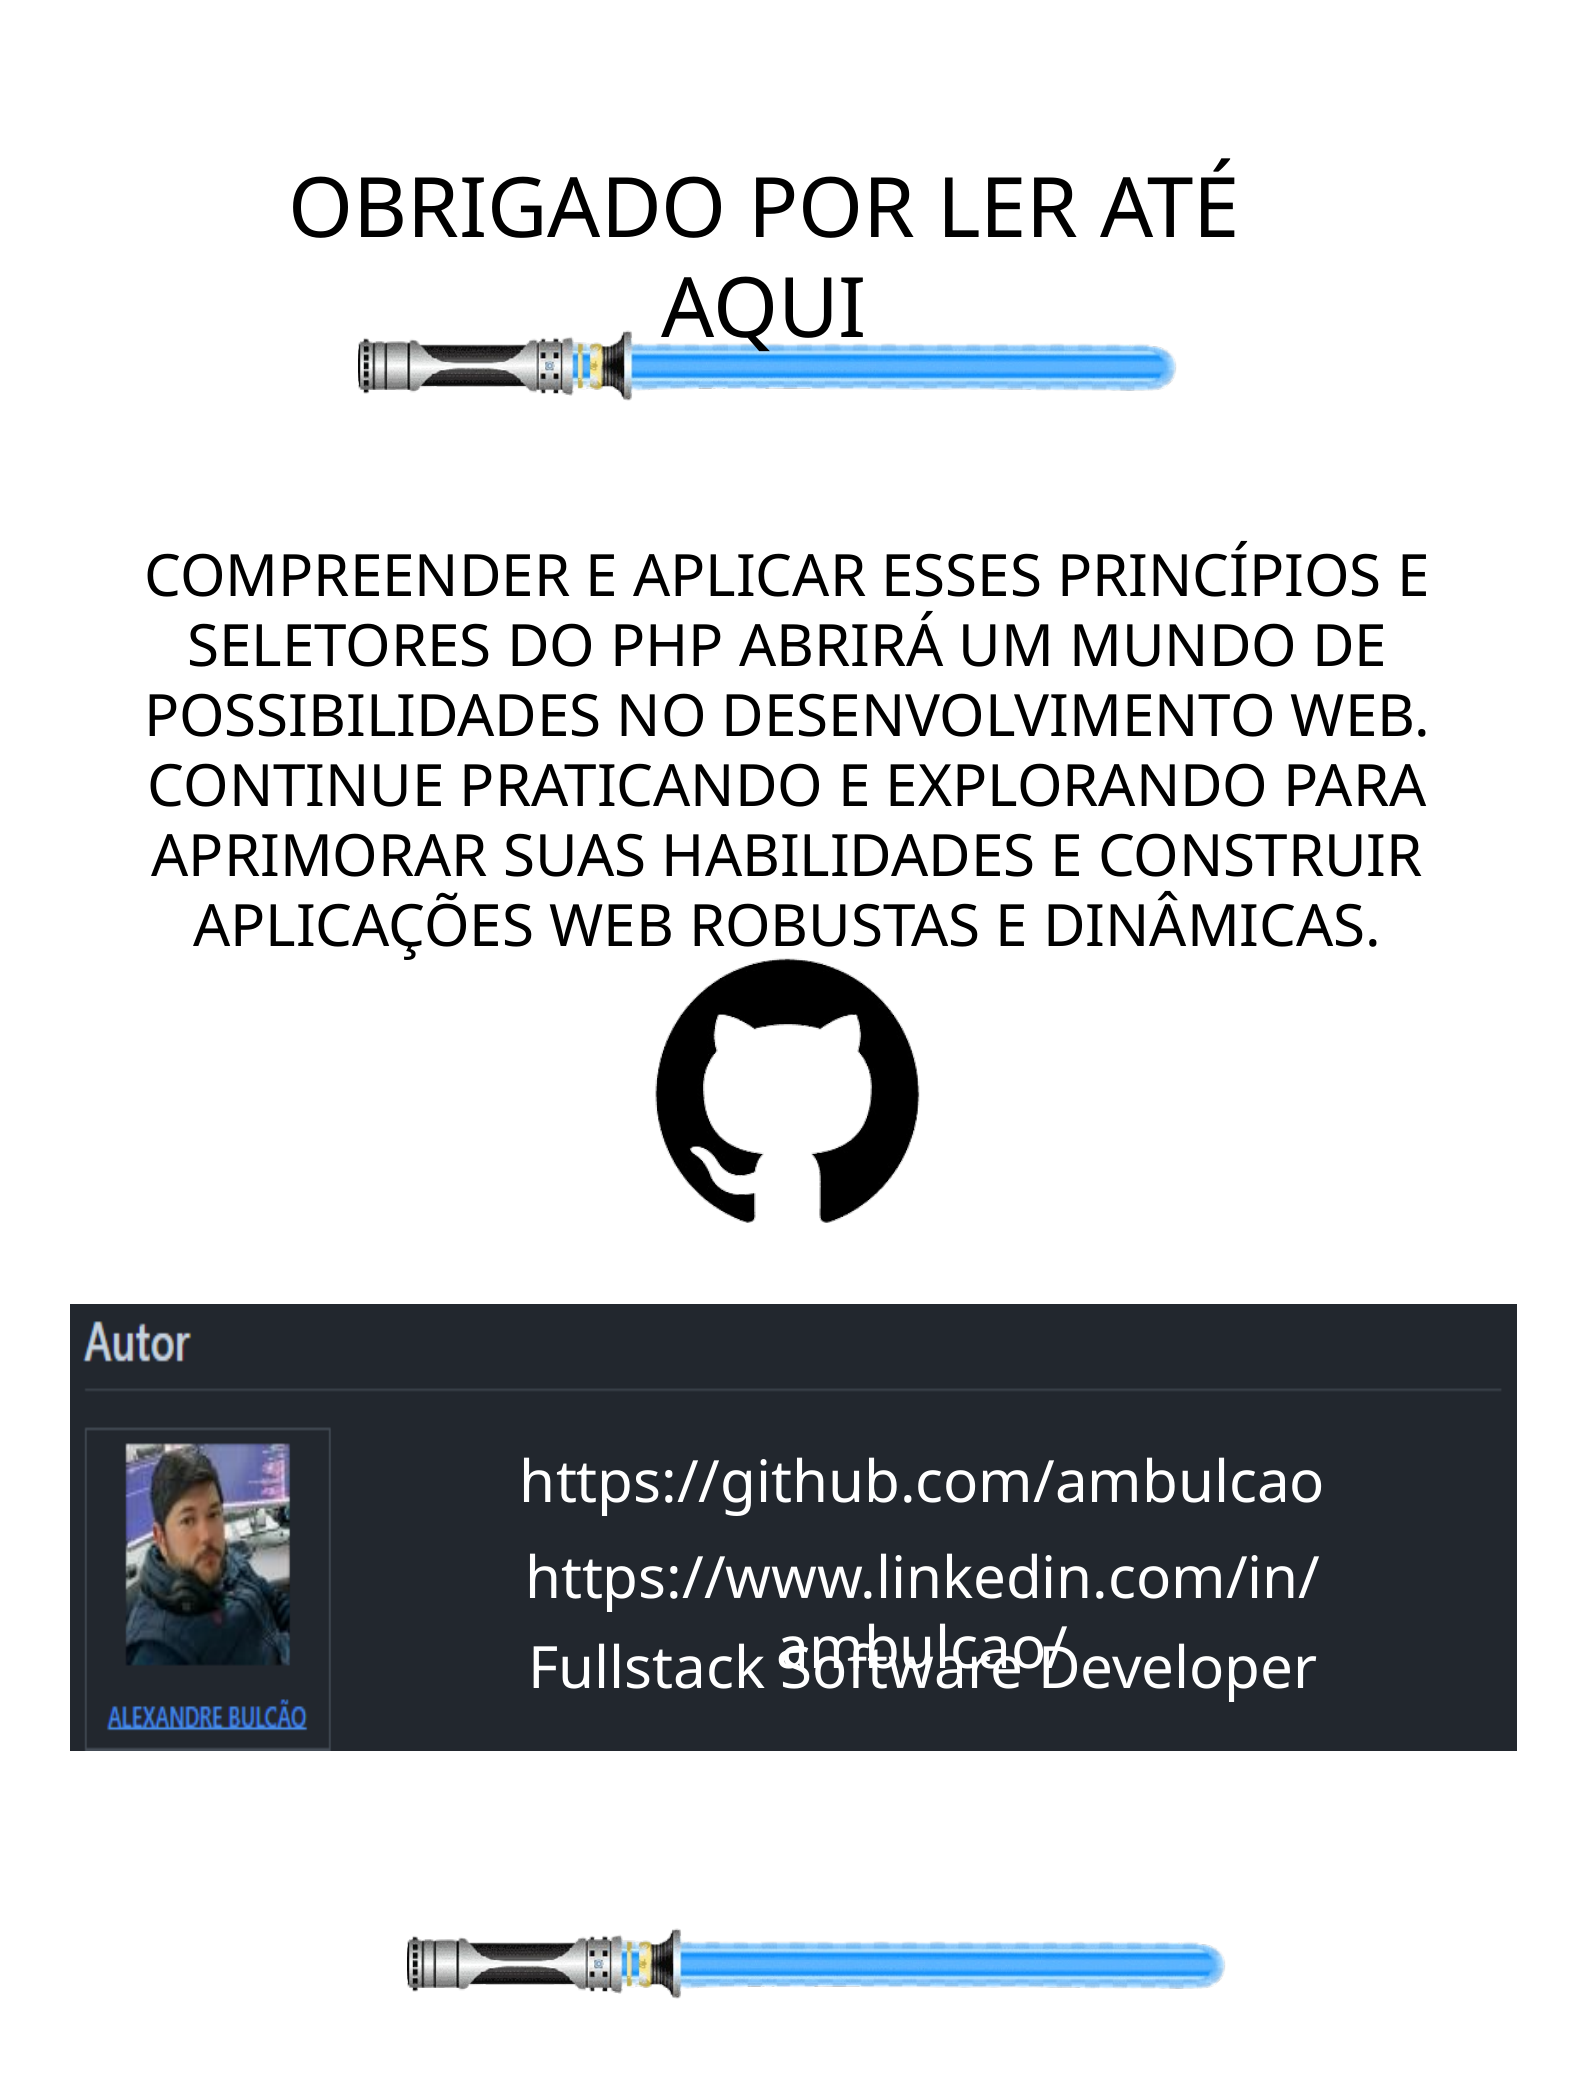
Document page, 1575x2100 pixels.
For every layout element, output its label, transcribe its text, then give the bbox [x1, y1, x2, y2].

text_box OBRIGADO POR LER ATÉ AQUI [236, 146, 1293, 362]
text_box COMPREENDER E APLICAR ESSES PRINCÍPIOS E SELETORES DO PHP ABRIRÁ UM MUNDO DE POSSIBILIDADES NO DESENVOLVIMENTO WEB. CONTINUE PRATICANDO E EXPLORANDO PARA APRIMORAR SUAS HABILIDADES E CONSTRUIR APLICAÇÕES WEB ROBUSTAS E DINÂMICAS. [58, 530, 1517, 966]
picture [357, 152, 1218, 578]
picture [70, 877, 1517, 2100]
